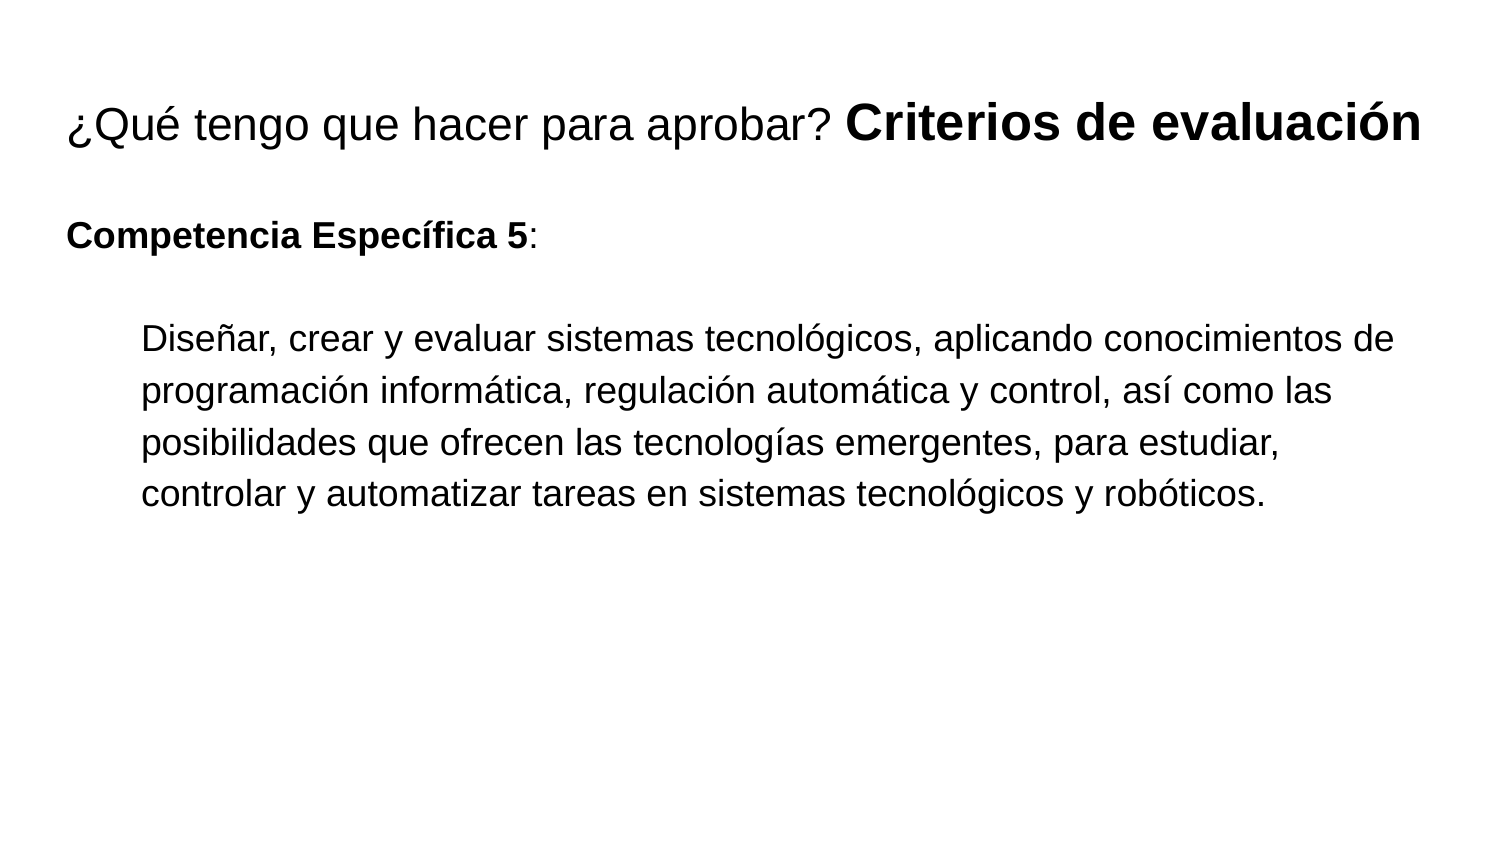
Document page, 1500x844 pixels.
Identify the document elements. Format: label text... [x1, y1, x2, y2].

title ¿Qué tengo que hacer para aprobar? Criterios de evaluación [51, 72, 1449, 167]
list Competencia Específica 5: Diseñar, crear y evaluar sistemas tecnológicos, aplicando conocimientos de programación informática, regulación automática y control, así como las posibilidades que ofrecen las tecnologías emergentes, para estudiar, controlar y automatizar tareas en sistemas tecnológicos y robóticos. [51, 189, 1449, 805]
